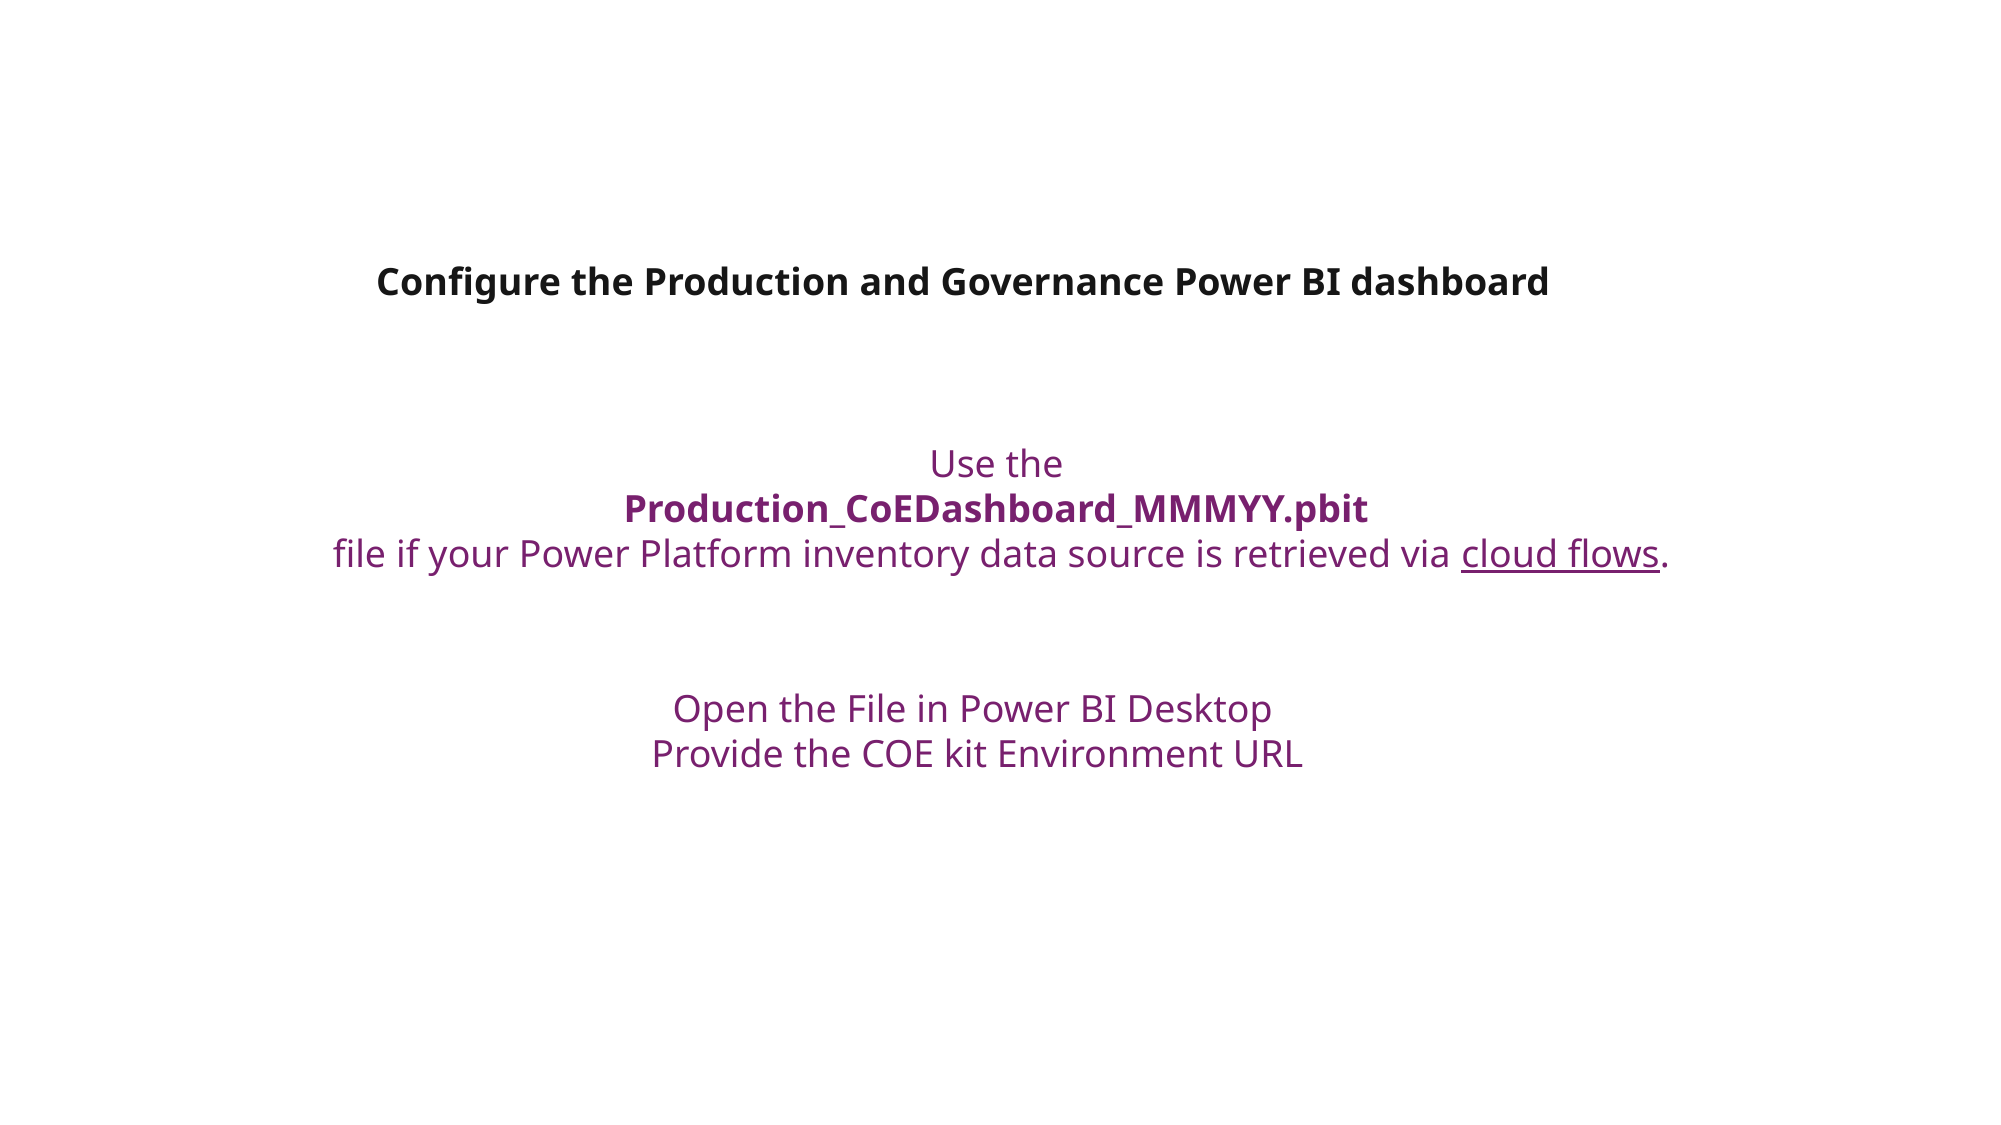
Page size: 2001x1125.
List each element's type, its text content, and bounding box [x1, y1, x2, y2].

text_box Open the File in Power BI Desktop Provide the COE kit Environment URL [636, 677, 1319, 783]
text_box Use the Production_CoEDashboard_MMMYY.pbit file if your Power Platform inventory data source is retrieved via cloud flows. [137, 432, 1866, 589]
text_box Configure the Production and Governance Power BI dashboard [303, 250, 1624, 311]
